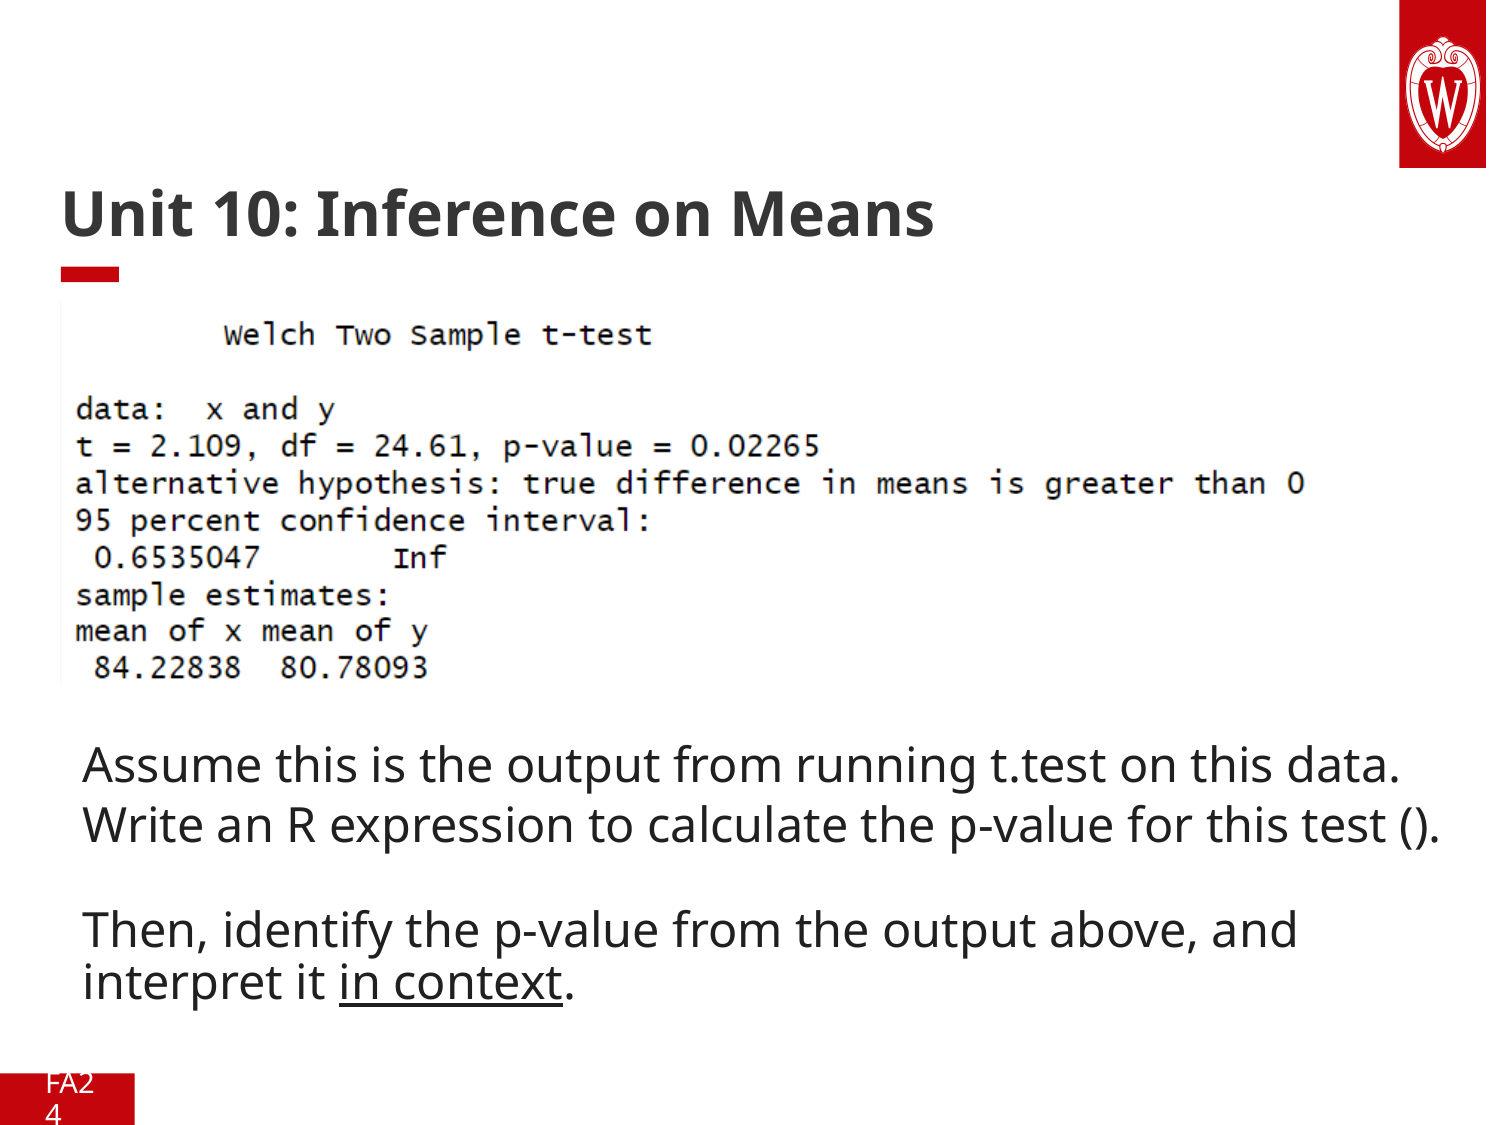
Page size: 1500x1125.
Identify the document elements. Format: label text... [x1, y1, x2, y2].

title Unit 10: Inference on Means [60, 75, 1374, 250]
picture [60, 302, 1312, 683]
list FA24 [0, 1073, 135, 1125]
picture [1405, 36, 1481, 154]
